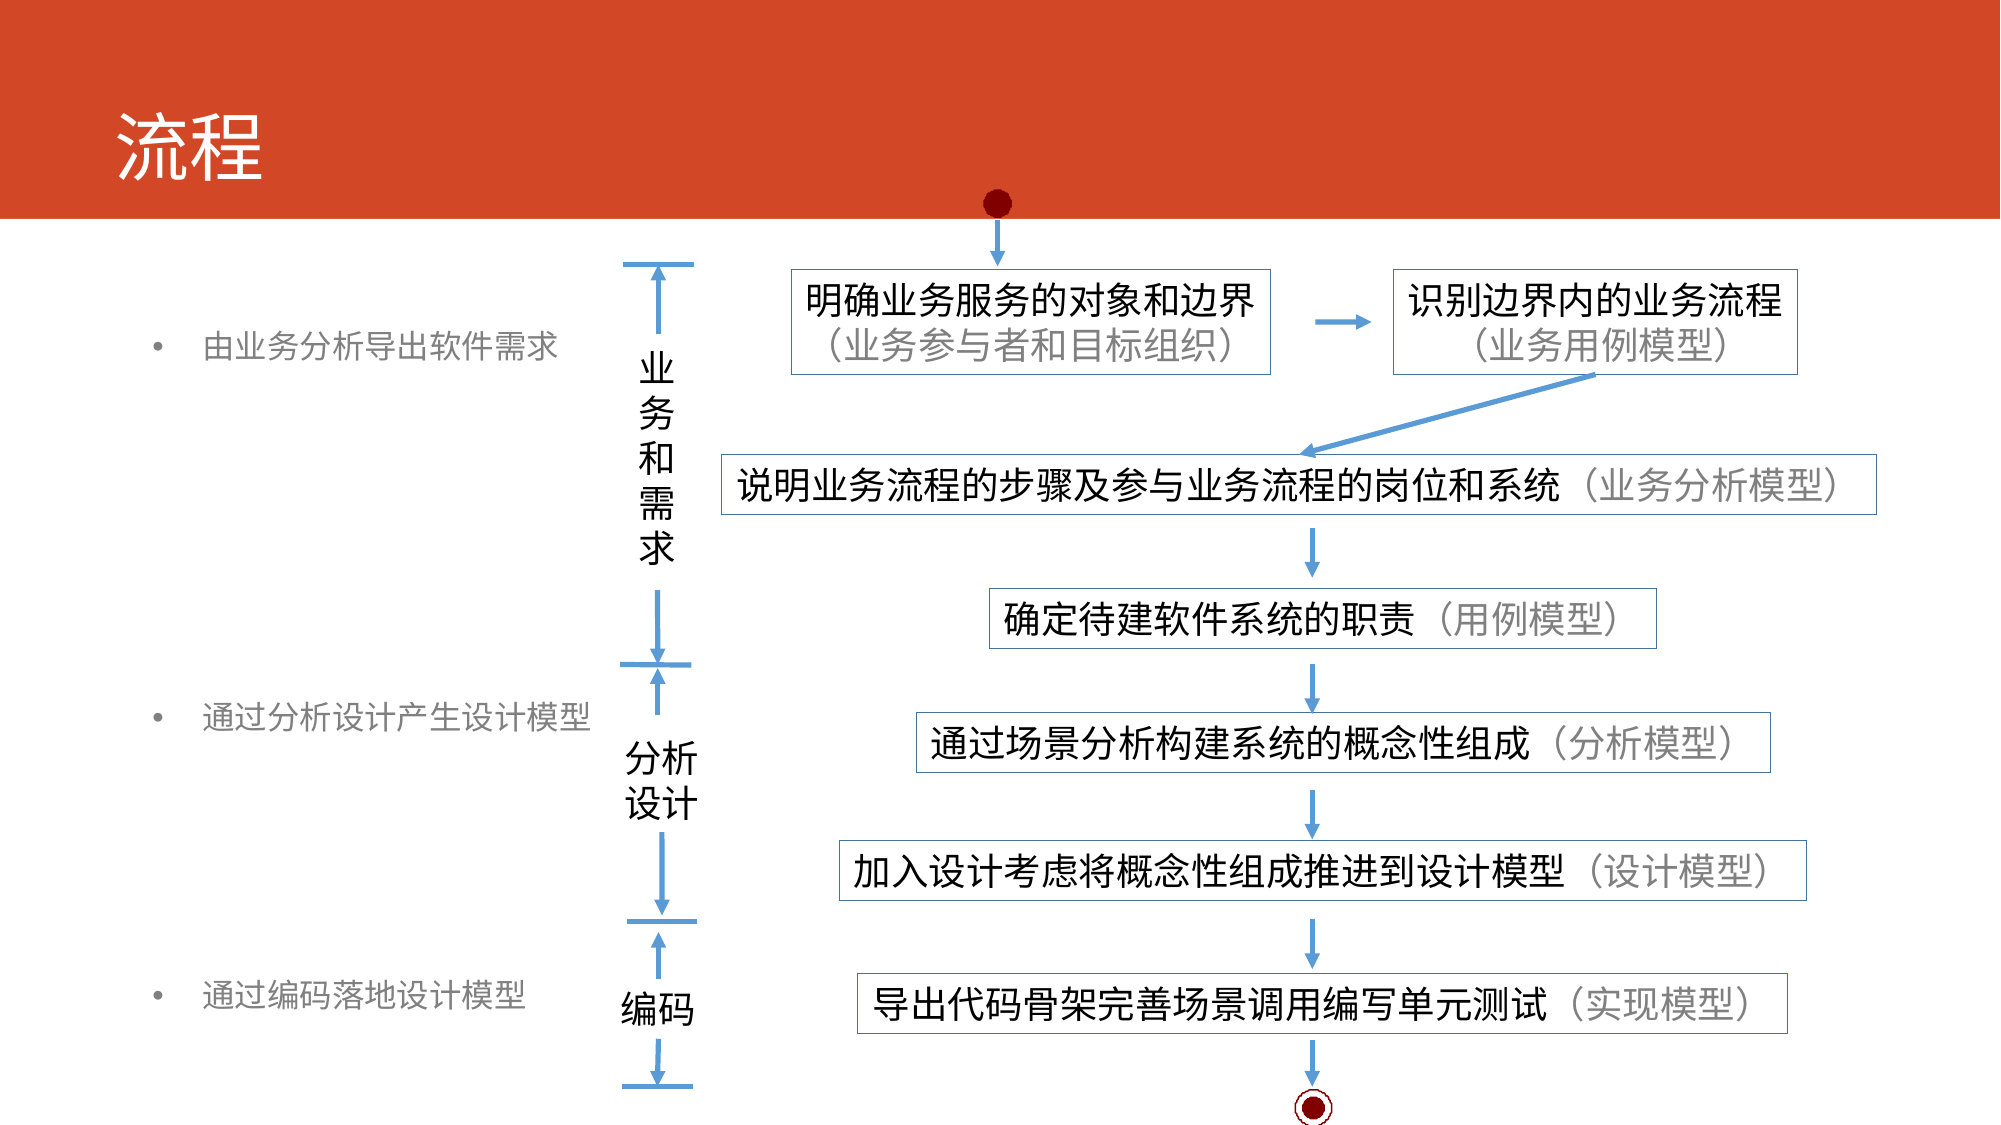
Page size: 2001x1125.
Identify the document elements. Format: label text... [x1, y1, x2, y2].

text_box 业 务 和 需 求 [623, 337, 691, 578]
text_box 识别边界内的业务流程 （业务用例模型） [1393, 269, 1798, 375]
text_box 确定待建软件系统的职责（用例模型） [989, 588, 1657, 649]
text_box 通过场景分析构建系统的概念性组成（分析模型） [916, 712, 1771, 773]
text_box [1299, 375, 1596, 455]
title 流程 [99, 0, 1863, 199]
text_box 加入设计考虑将概念性组成推进到设计模型（设计模型） [839, 840, 1807, 901]
text_box 分析 设计 [609, 727, 715, 833]
text_box 明确业务服务的对象和边界 （业务参与者和目标组织） [791, 269, 1271, 375]
text_box 说明业务流程的步骤及参与业务流程的岗位和系统（业务分析模型） [721, 454, 1877, 515]
text_box 导出代码骨架完善场景调用编写单元测试（实现模型） [857, 973, 1788, 1034]
text_box 编码 [606, 979, 711, 1039]
picture [1265, 1059, 1364, 1125]
list 由业务分析导出软件需求 通过分析设计产生设计模型 通过编码落地设计模型 [137, 299, 938, 1030]
picture [953, 159, 1044, 249]
